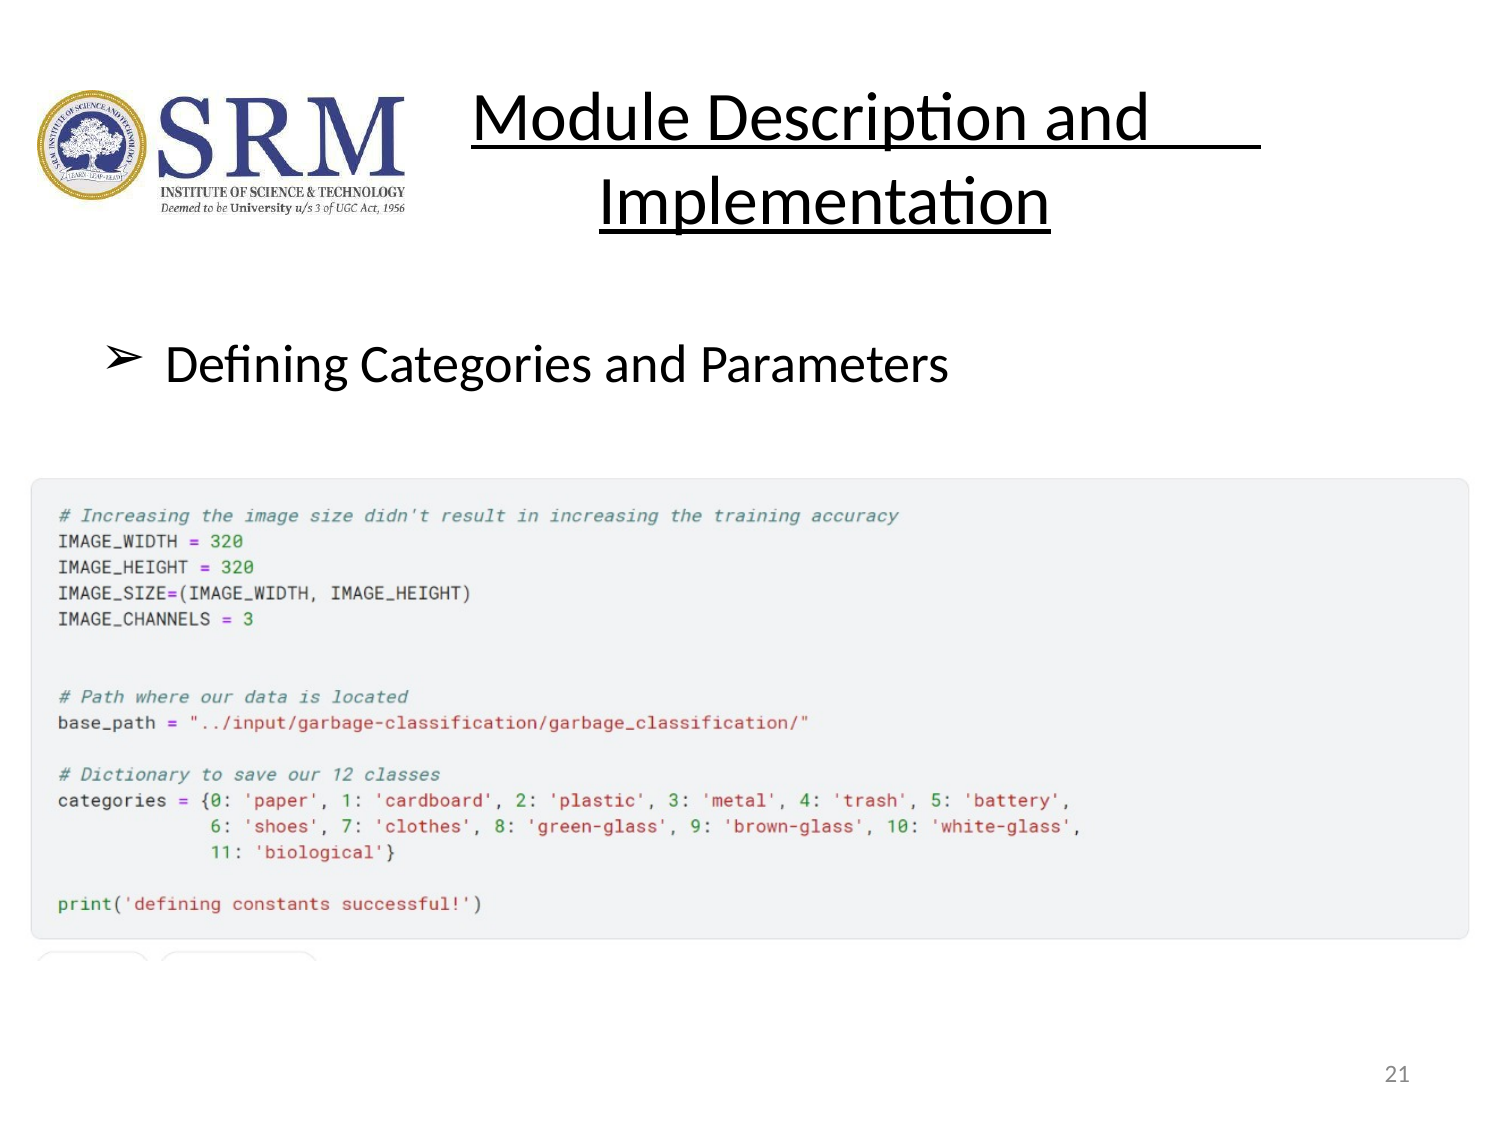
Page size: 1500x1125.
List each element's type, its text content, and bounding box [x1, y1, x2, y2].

text_box Defining Categories and Parameters [74, 313, 1425, 409]
title Module Description and Implementation [150, 58, 1500, 247]
picture [24, 475, 1476, 962]
slide_number ‹#› [1074, 1042, 1425, 1103]
picture [37, 90, 405, 215]
